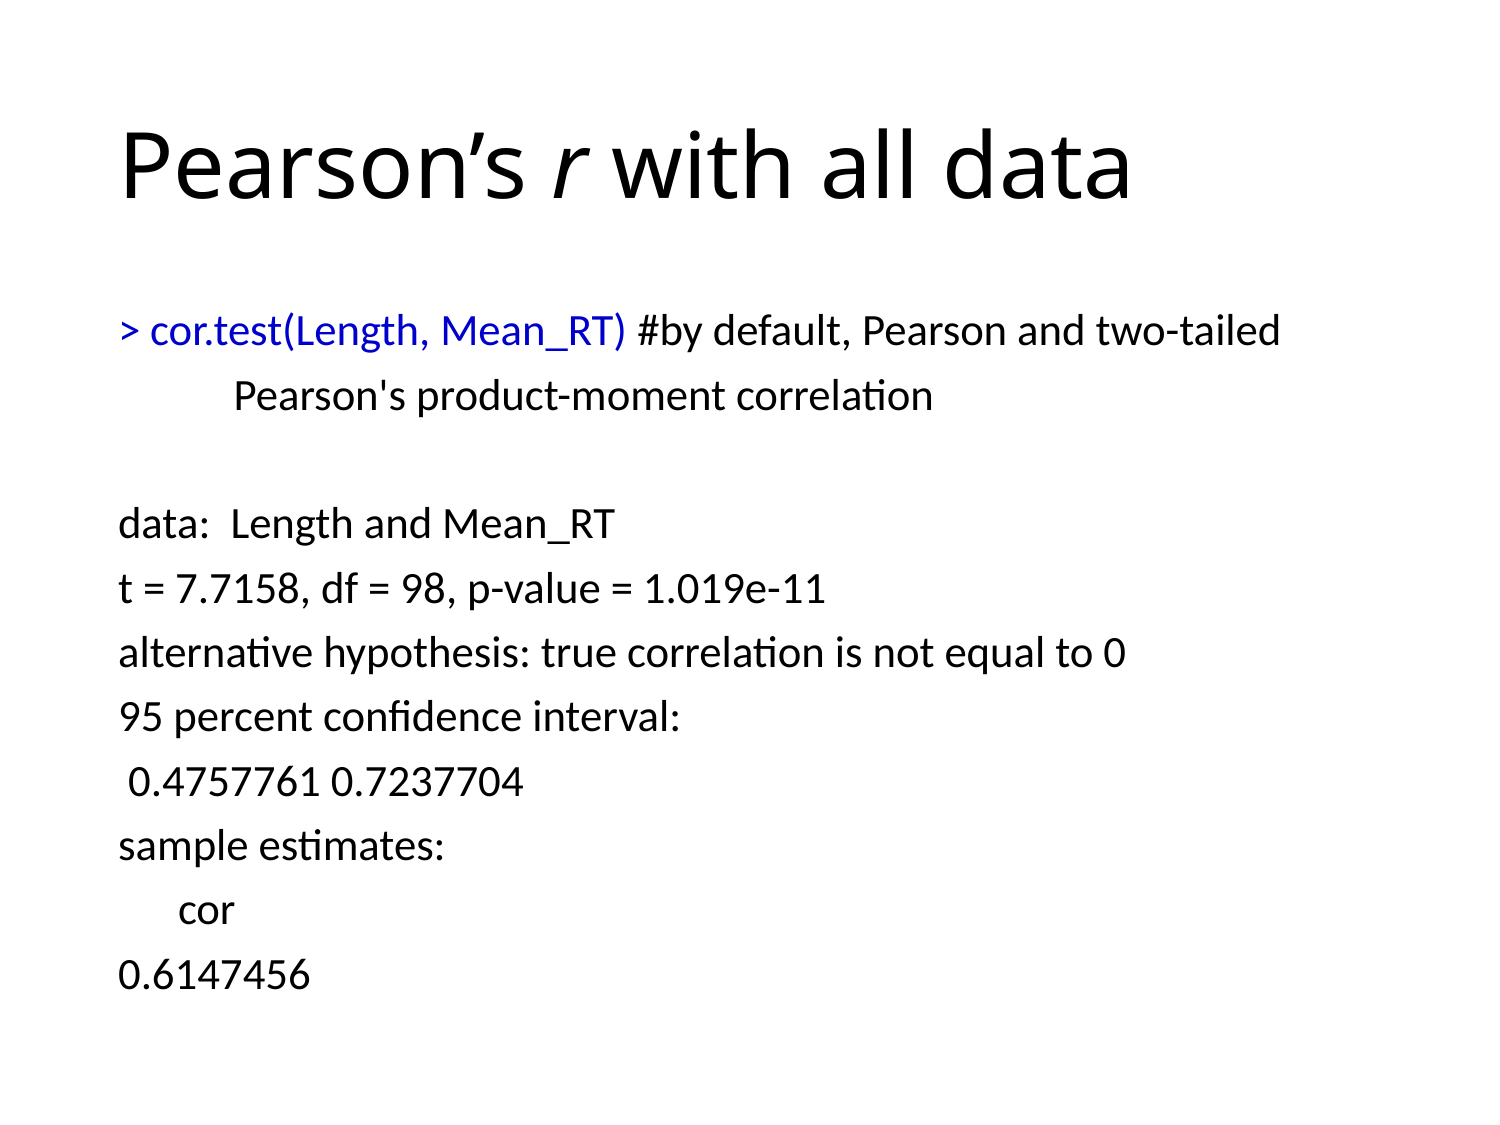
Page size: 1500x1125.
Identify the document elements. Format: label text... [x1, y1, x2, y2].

list > cor.test(Length, Mean_RT) #by default, Pearson and two-tailed Pearson's product-moment correlation data: Length and Mean_RT t = 7.7158, df = 98, p-value = 1.019e-11 alternative hypothesis: true correlation is not equal to 0 95 percent confidence interval: 0.4757761 0.7237704 sample estimates: cor 0.6147456 [103, 299, 1397, 1014]
title Pearson’s r with all data [103, 59, 1397, 278]
